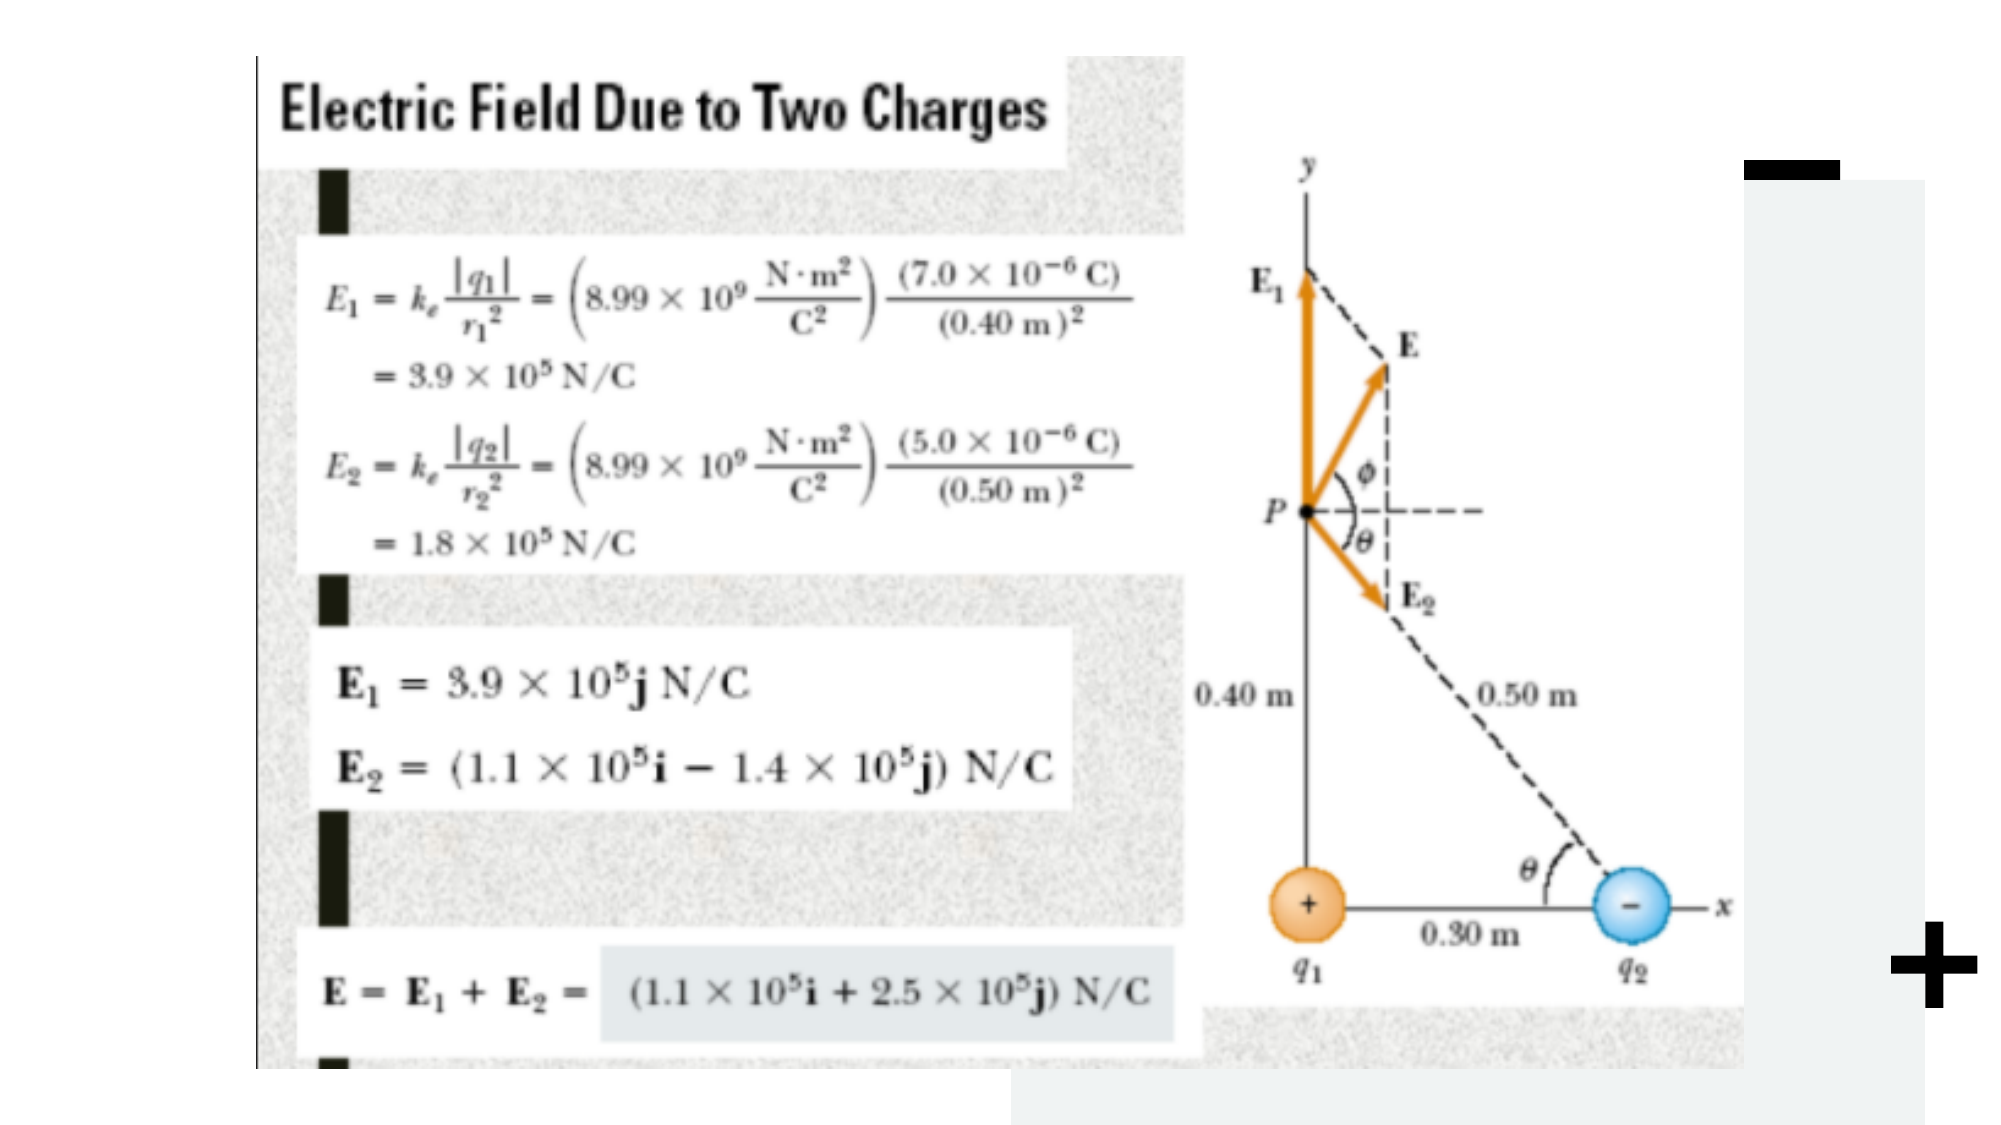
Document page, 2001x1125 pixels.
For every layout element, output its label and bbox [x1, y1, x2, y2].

picture [256, 56, 1744, 1069]
